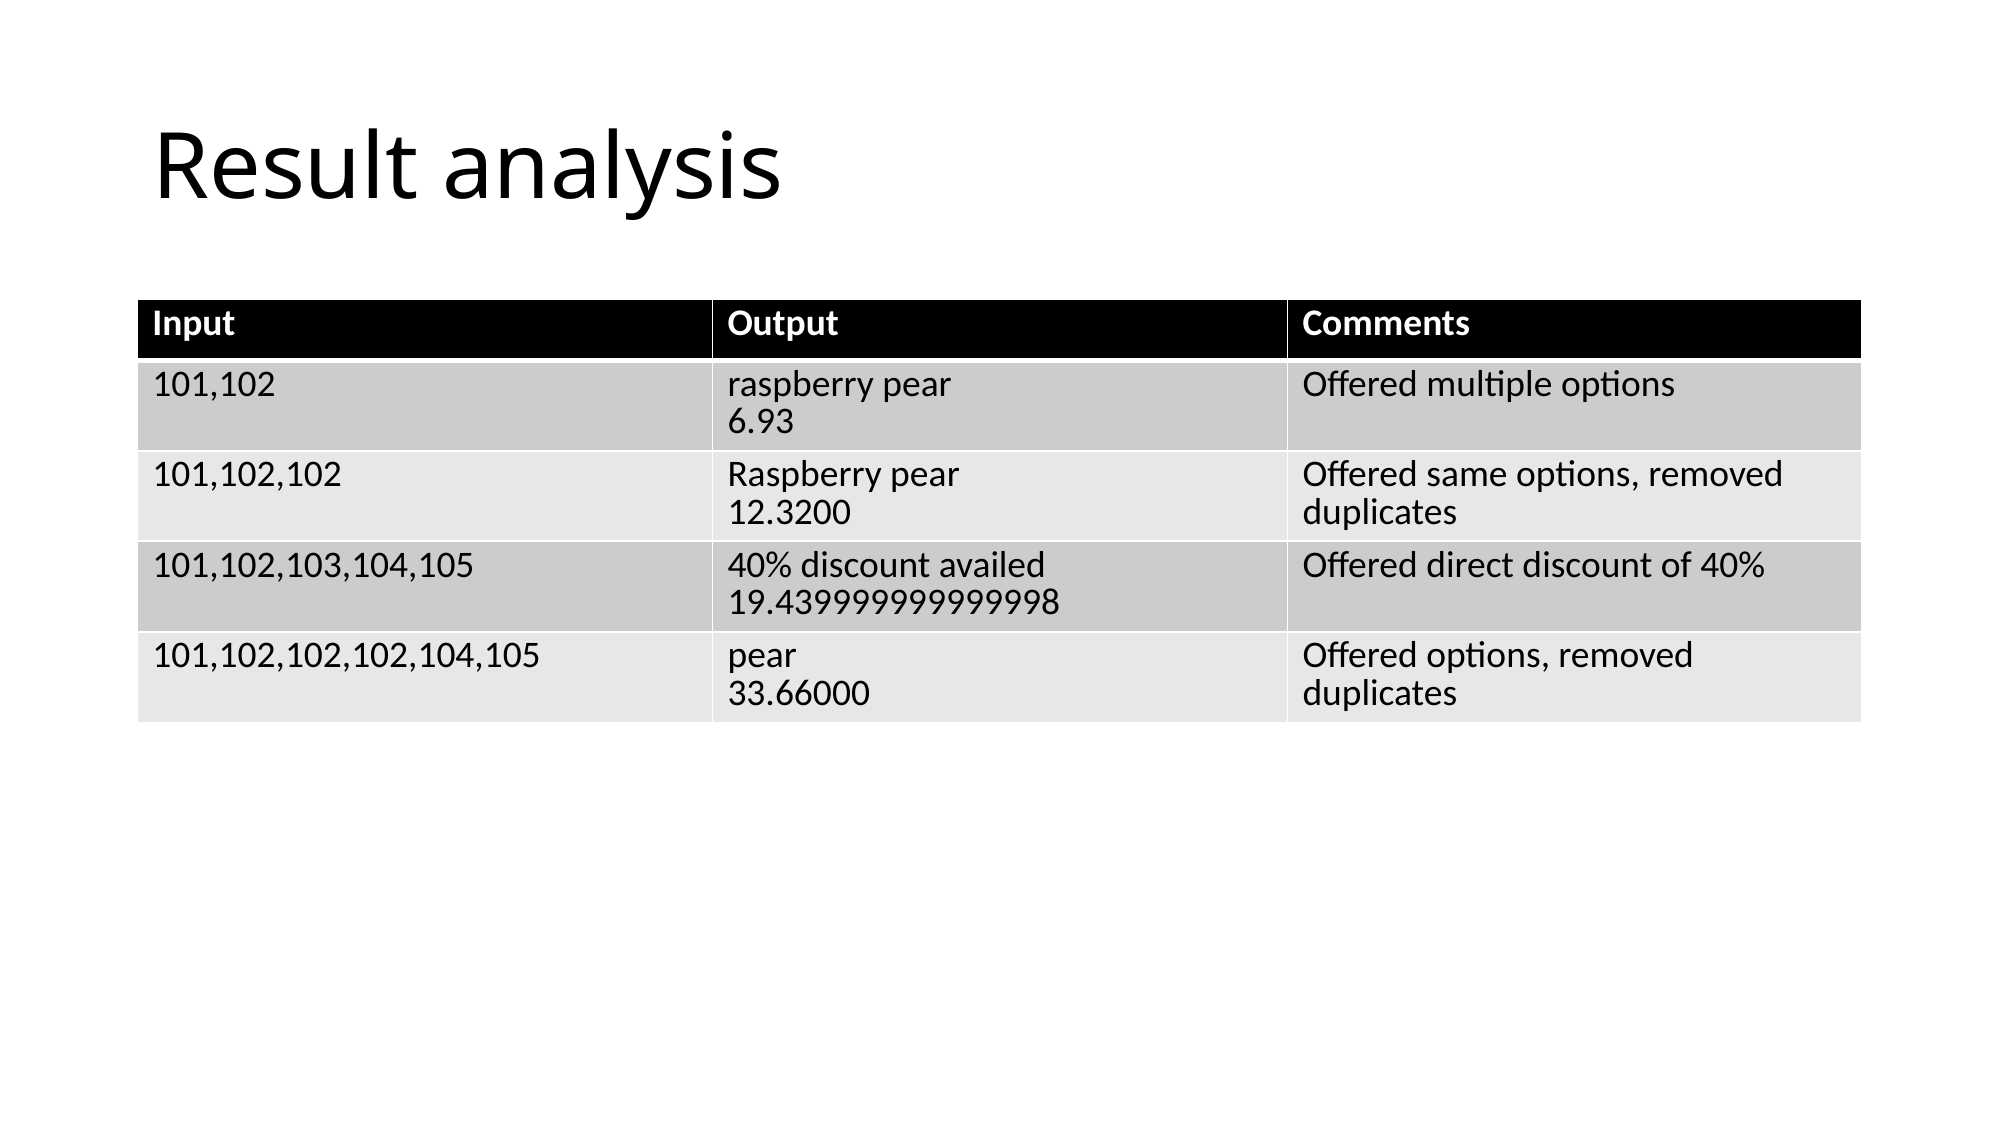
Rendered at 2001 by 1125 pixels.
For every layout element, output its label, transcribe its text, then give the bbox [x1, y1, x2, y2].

table_cell raspberry pear 6.93 [713, 363, 1287, 450]
table_cell 101,102,103,104,105 [138, 542, 712, 631]
table_header Output [713, 300, 1287, 358]
table_cell Offered same options, removed duplicates [1288, 452, 1861, 540]
table_cell Offered direct discount of 40% [1288, 542, 1861, 631]
table_cell Raspberry pear 12.3200 [713, 452, 1287, 540]
table_cell 101,102 [138, 363, 712, 450]
table_header Comments [1288, 300, 1861, 358]
title Result analysis [137, 59, 1863, 278]
table_cell 101,102,102 [138, 452, 712, 540]
table_cell 40% discount availed 19.439999999999998 [713, 542, 1287, 631]
table_cell Offered multiple options [1288, 363, 1861, 450]
table_cell 101,102,102,102,104,105 [138, 633, 712, 722]
table_cell pear 33.66000 [713, 633, 1287, 722]
table_cell Offered options, removed duplicates [1288, 633, 1861, 722]
table_header Input [138, 300, 712, 358]
